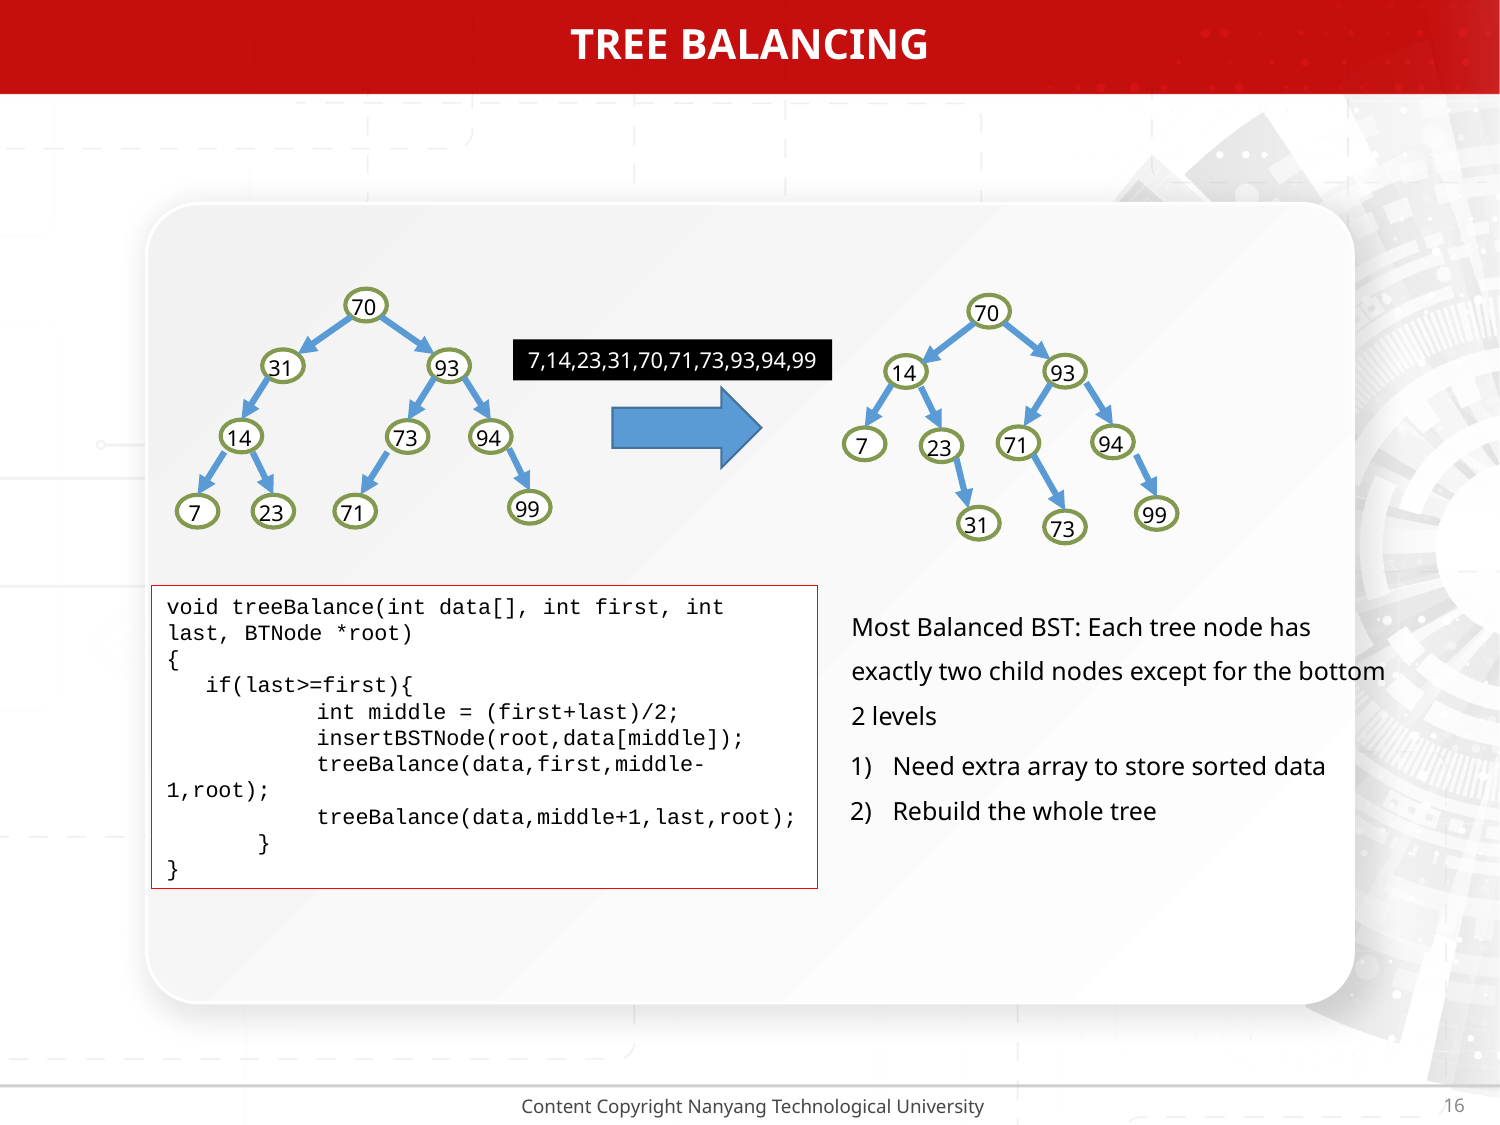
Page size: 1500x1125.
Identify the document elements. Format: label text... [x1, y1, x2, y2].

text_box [360, 451, 388, 495]
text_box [252, 452, 274, 495]
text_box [297, 316, 352, 355]
text_box 31 [262, 349, 304, 383]
text_box [611, 385, 763, 471]
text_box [864, 384, 892, 428]
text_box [1135, 454, 1157, 498]
picture [0, 1088, 1500, 1125]
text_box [380, 316, 435, 355]
text_box 7 [176, 494, 219, 528]
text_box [1086, 382, 1113, 426]
text_box 23 [920, 429, 963, 463]
title Tree Balancing [0, 0, 1500, 93]
text_box Most Balanced BST: Each tree node has exactly two child nodes except for the bottom 2 levels [818, 588, 1405, 739]
text_box 14 [220, 419, 263, 453]
text_box 94 [470, 420, 512, 453]
text_box 14 [885, 355, 927, 388]
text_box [1033, 454, 1066, 511]
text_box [241, 377, 269, 420]
text_box void treeBalance(int data[], int first, int last, BTNode *root) { if(last>=first){ int middle = (first+last)/2; insertBSTNode(root,data[middle]); treeBalance(data,first,middle-1,root); treeBalance(data,middle+1,last,root); } } [151, 585, 818, 889]
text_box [1003, 322, 1051, 360]
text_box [197, 451, 225, 495]
picture [0, 93, 1500, 1084]
text_box [345, 288, 387, 322]
text_box 93 [428, 349, 471, 383]
text_box 99 [1135, 497, 1178, 530]
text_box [463, 377, 491, 421]
text_box 71 [334, 494, 377, 528]
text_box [956, 458, 969, 509]
text_box Need extra array to store sorted data Rebuild the whole tree [818, 739, 1374, 833]
text_box 73 [1044, 510, 1086, 544]
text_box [508, 448, 530, 491]
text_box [920, 322, 975, 365]
text_box 94 [1092, 425, 1134, 459]
text_box 93 [1044, 354, 1086, 388]
text_box 99 [508, 490, 551, 524]
text_box 71 [997, 426, 1040, 460]
text_box 73 [386, 420, 429, 453]
text_box 7,14,23,31,70,71,73,93,94,99 [513, 339, 833, 381]
text_box 23 [252, 494, 295, 528]
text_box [968, 294, 1010, 328]
text_box 31 [958, 506, 1000, 540]
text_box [920, 386, 942, 430]
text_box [1023, 383, 1051, 427]
text_box 7 [843, 427, 886, 461]
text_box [407, 377, 435, 421]
